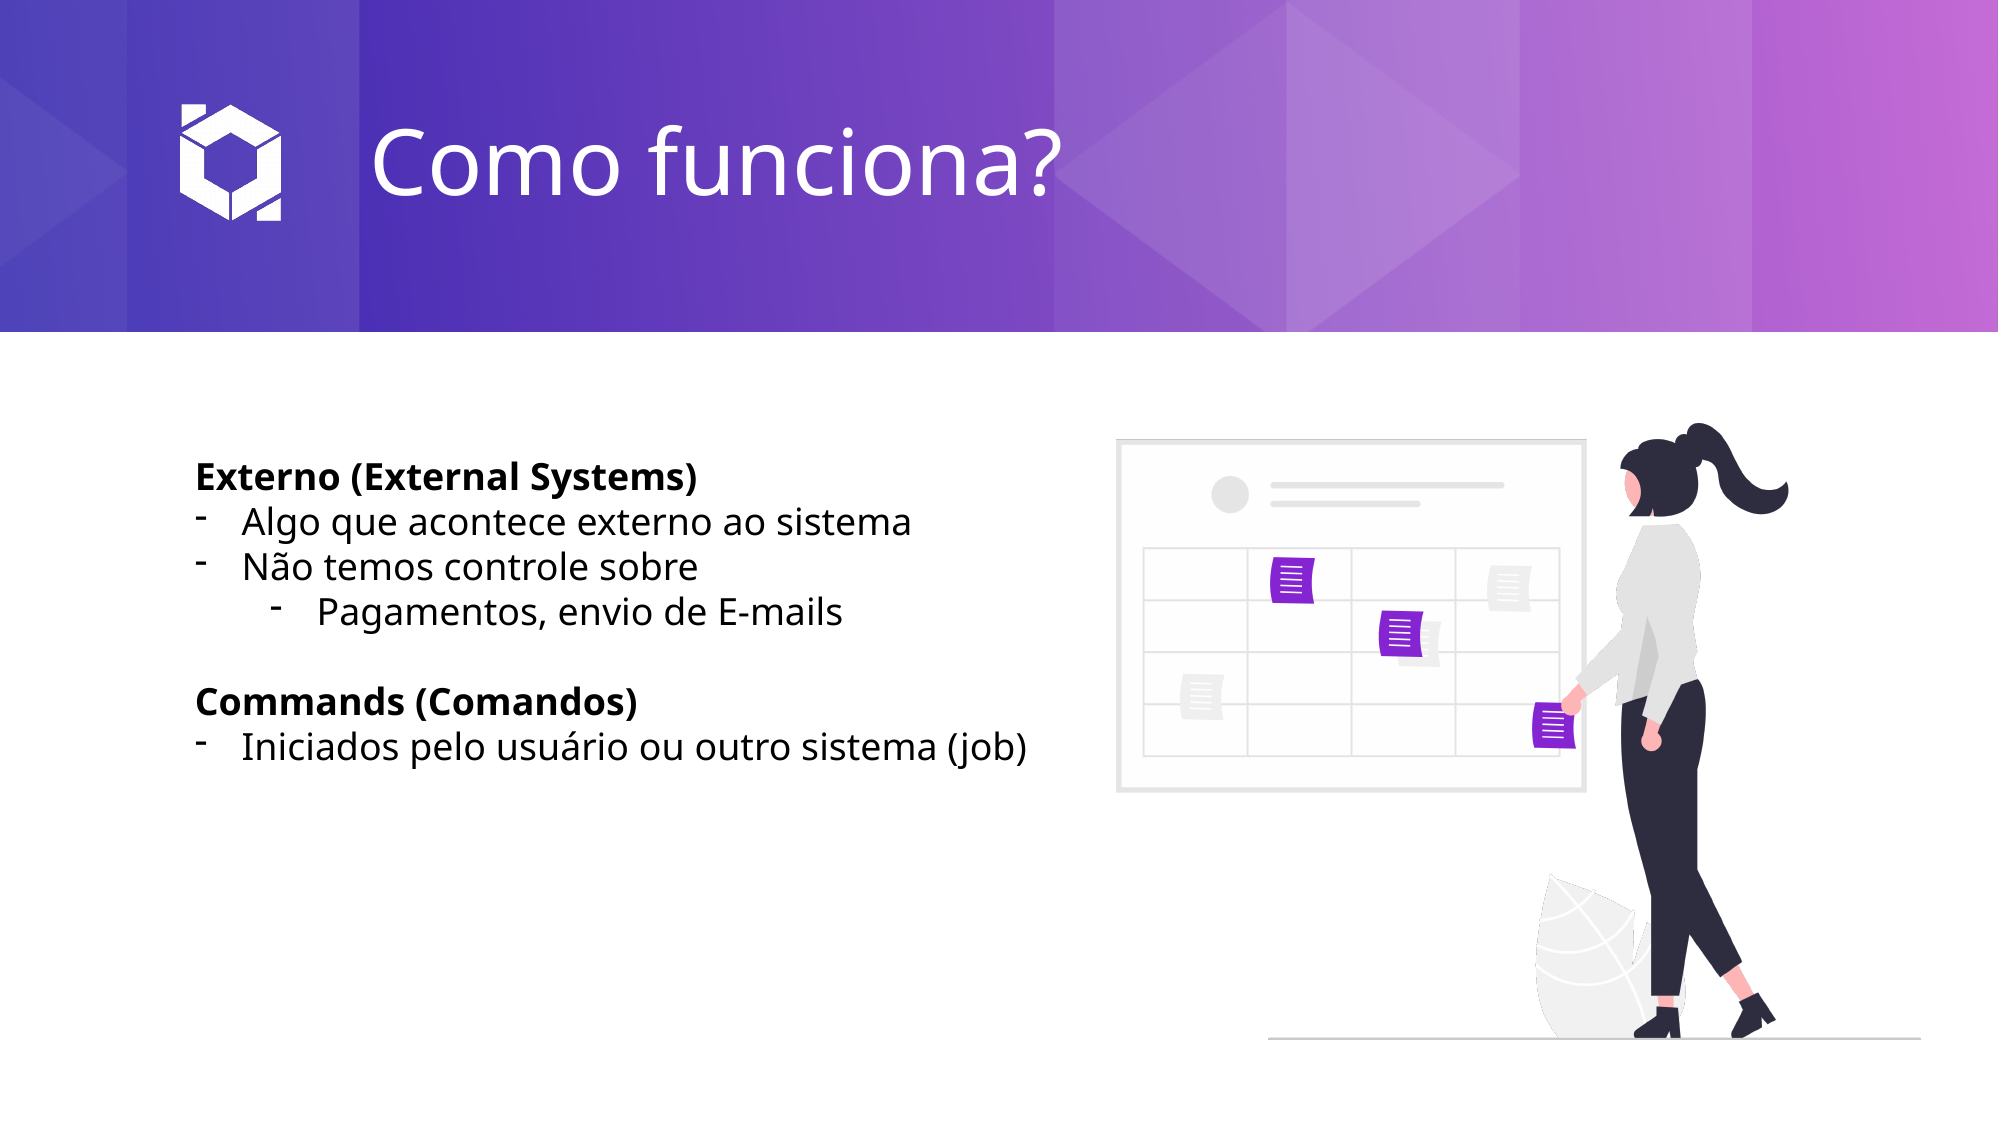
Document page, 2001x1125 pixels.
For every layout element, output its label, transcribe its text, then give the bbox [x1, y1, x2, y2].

picture [1116, 423, 1921, 1041]
text_box Externo (External Systems) Algo que acontece externo ao sistema Não temos controle sobre Pagamentos, envio de E-mails Commands (Comandos) Iniciados pelo usuário ou outro sistema (job) [179, 446, 1116, 821]
picture [0, 0, 2000, 332]
